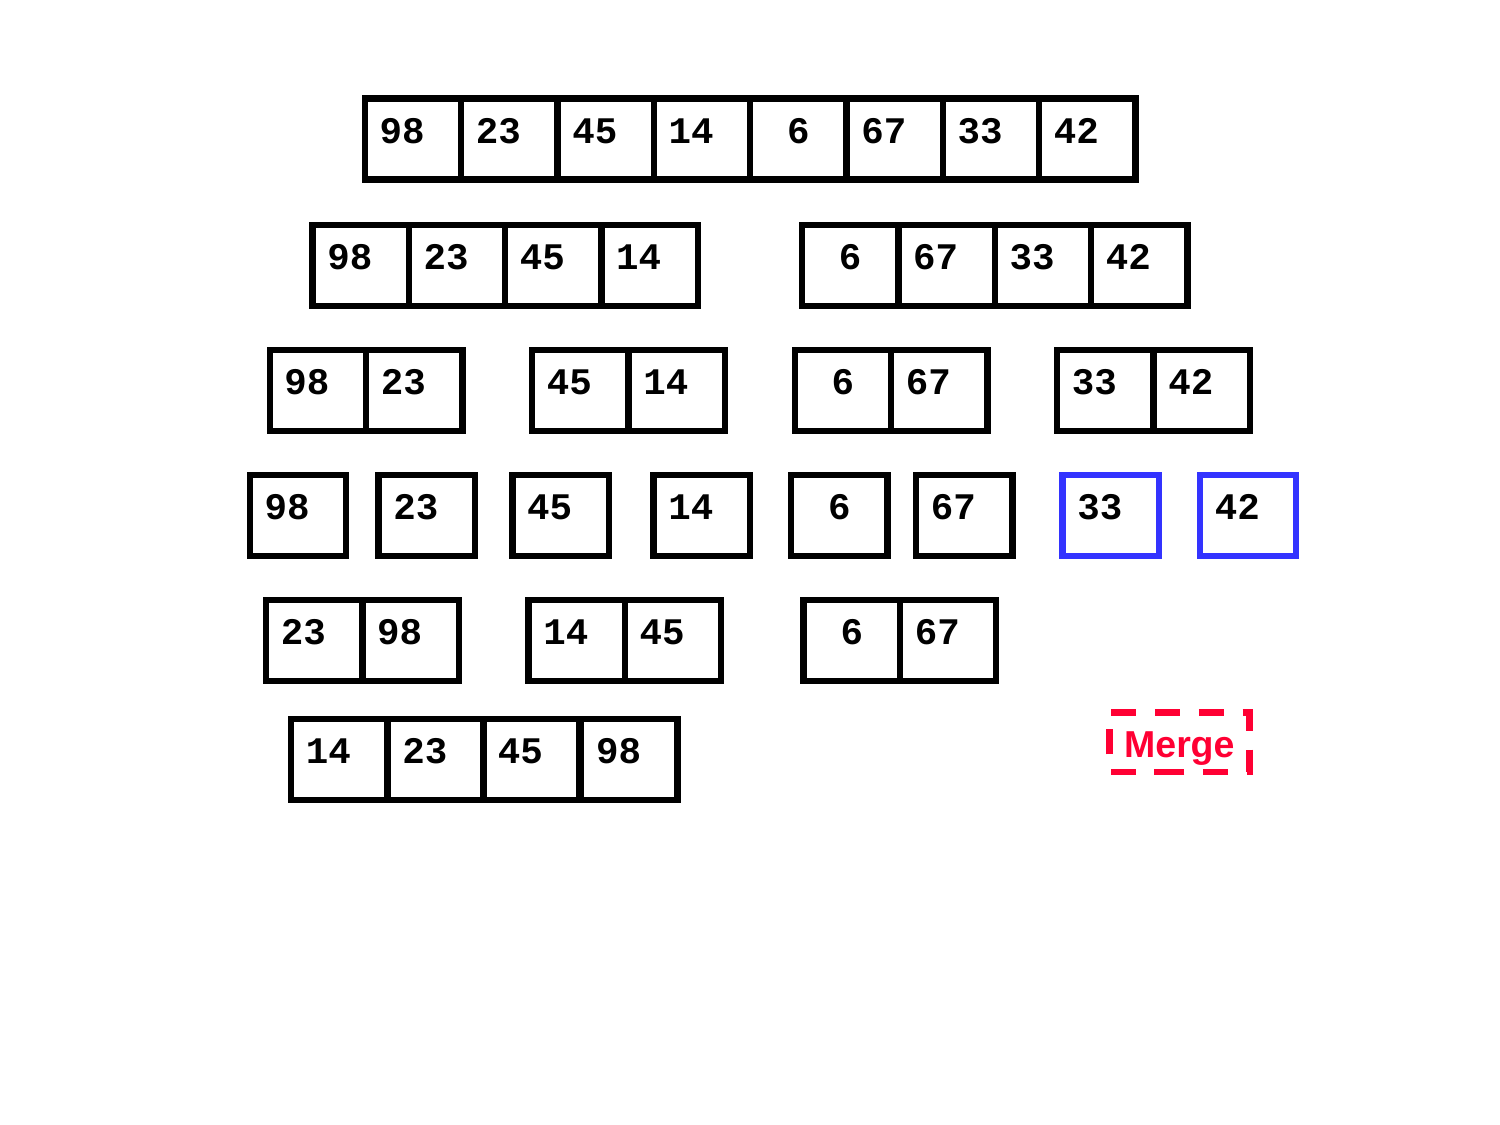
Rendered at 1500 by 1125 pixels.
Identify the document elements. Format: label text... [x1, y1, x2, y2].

text_box 14 [653, 474, 750, 557]
text_box 33 [1062, 474, 1159, 557]
text_box 98 [269, 349, 367, 432]
text_box 23 [387, 718, 483, 800]
text_box 6 [750, 98, 847, 180]
text_box 98 [312, 224, 409, 307]
text_box 45 [483, 718, 580, 800]
text_box 6 [794, 349, 892, 432]
text_box 23 [266, 599, 362, 682]
text_box 33 [942, 98, 1039, 180]
text_box 67 [900, 599, 997, 682]
text_box 45 [506, 224, 601, 307]
text_box 98 [249, 474, 347, 557]
text_box 98 [362, 599, 459, 682]
text_box 23 [409, 224, 506, 307]
text_box 6 [803, 599, 900, 682]
text_box 33 [994, 224, 1091, 307]
text_box 42 [1153, 349, 1250, 432]
text_box 45 [532, 349, 628, 432]
text_box 42 [1091, 224, 1188, 307]
text_box 42 [1039, 98, 1136, 180]
text_box 67 [899, 224, 994, 307]
text_box 14 [601, 224, 698, 307]
text_box 6 [791, 474, 888, 557]
text_box 23 [378, 474, 475, 557]
text_box 6 [802, 224, 899, 307]
text_box 98 [364, 98, 462, 180]
text_box 23 [367, 349, 463, 432]
text_box 67 [847, 98, 942, 180]
text_box 67 [892, 349, 988, 432]
text_box 14 [528, 599, 625, 682]
text_box 98 [581, 718, 678, 800]
text_box 14 [628, 349, 725, 432]
text_box 45 [558, 98, 653, 180]
text_box 42 [1199, 474, 1297, 557]
text_box 14 [291, 718, 387, 800]
text_box 45 [512, 474, 609, 557]
text_box 45 [625, 599, 722, 682]
text_box Merge [1109, 712, 1250, 773]
text_box 23 [462, 98, 558, 180]
text_box 33 [1057, 349, 1153, 432]
text_box 67 [916, 474, 1013, 557]
text_box 14 [653, 98, 750, 180]
